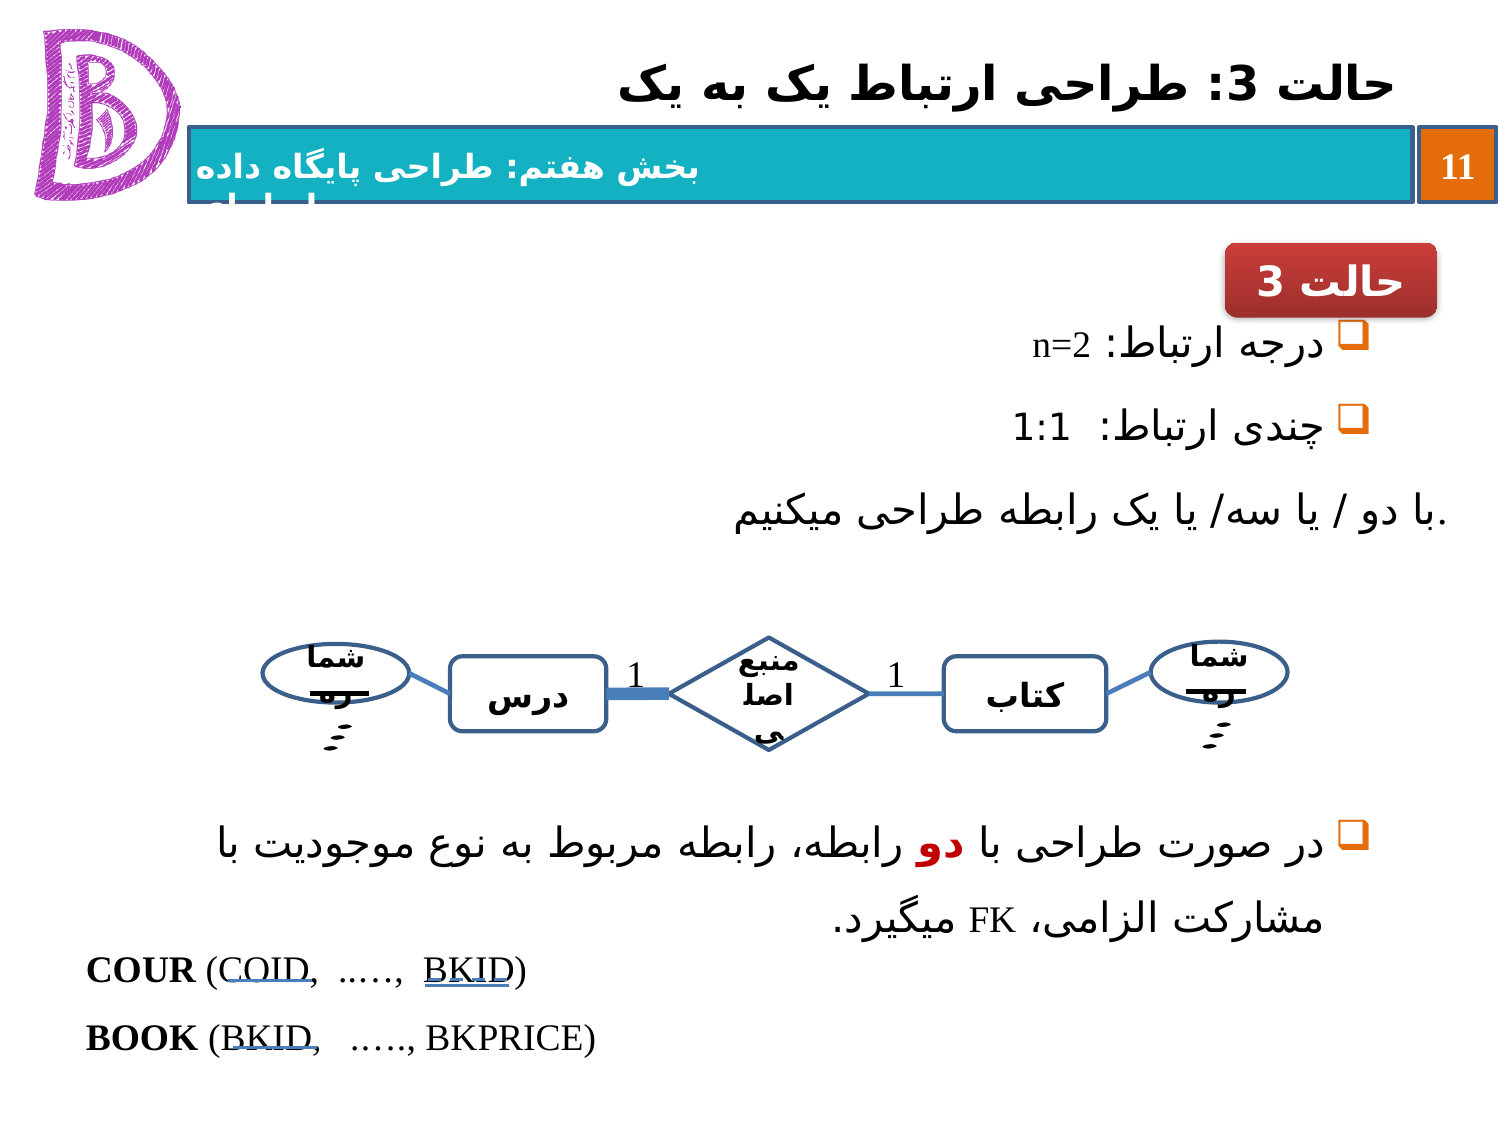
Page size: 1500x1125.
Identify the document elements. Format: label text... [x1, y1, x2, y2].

title حالت 3: طراحی ارتباط یک به یک [237, 37, 1413, 125]
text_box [64, 924, 1024, 1056]
text_box حالت 3 [1224, 242, 1438, 318]
list درجه ارتباط: n=2 چندی ارتباط: 1:1 با دو / یا سه/ یا یک رابطه طراحی می‏کنیم. در صورت طراحی با دو رابطه، رابطه مربوط به نوع موجودیت با مشارکت الزامی، FK می‏گیرد. [37, 224, 1463, 1088]
picture [12, 21, 202, 212]
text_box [262, 637, 1288, 763]
